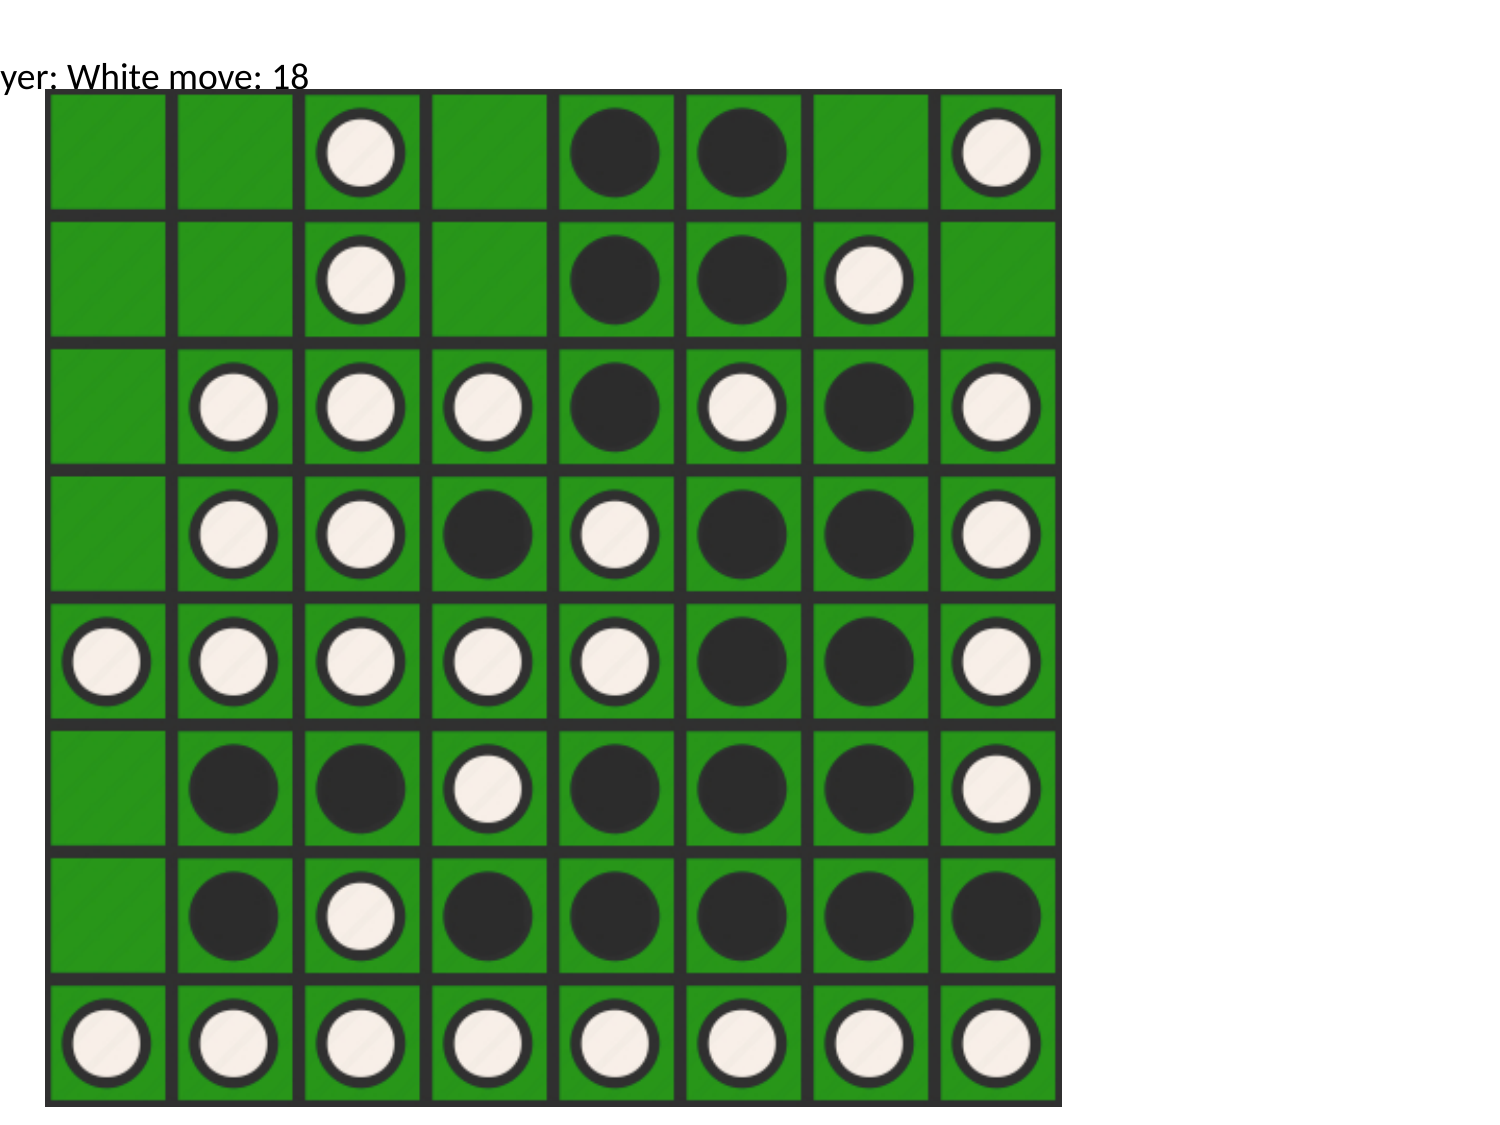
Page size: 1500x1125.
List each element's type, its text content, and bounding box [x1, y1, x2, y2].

picture [44, 89, 1062, 1107]
text_box turn: 48 player: White move: 18 [0, 44, 325, 105]
